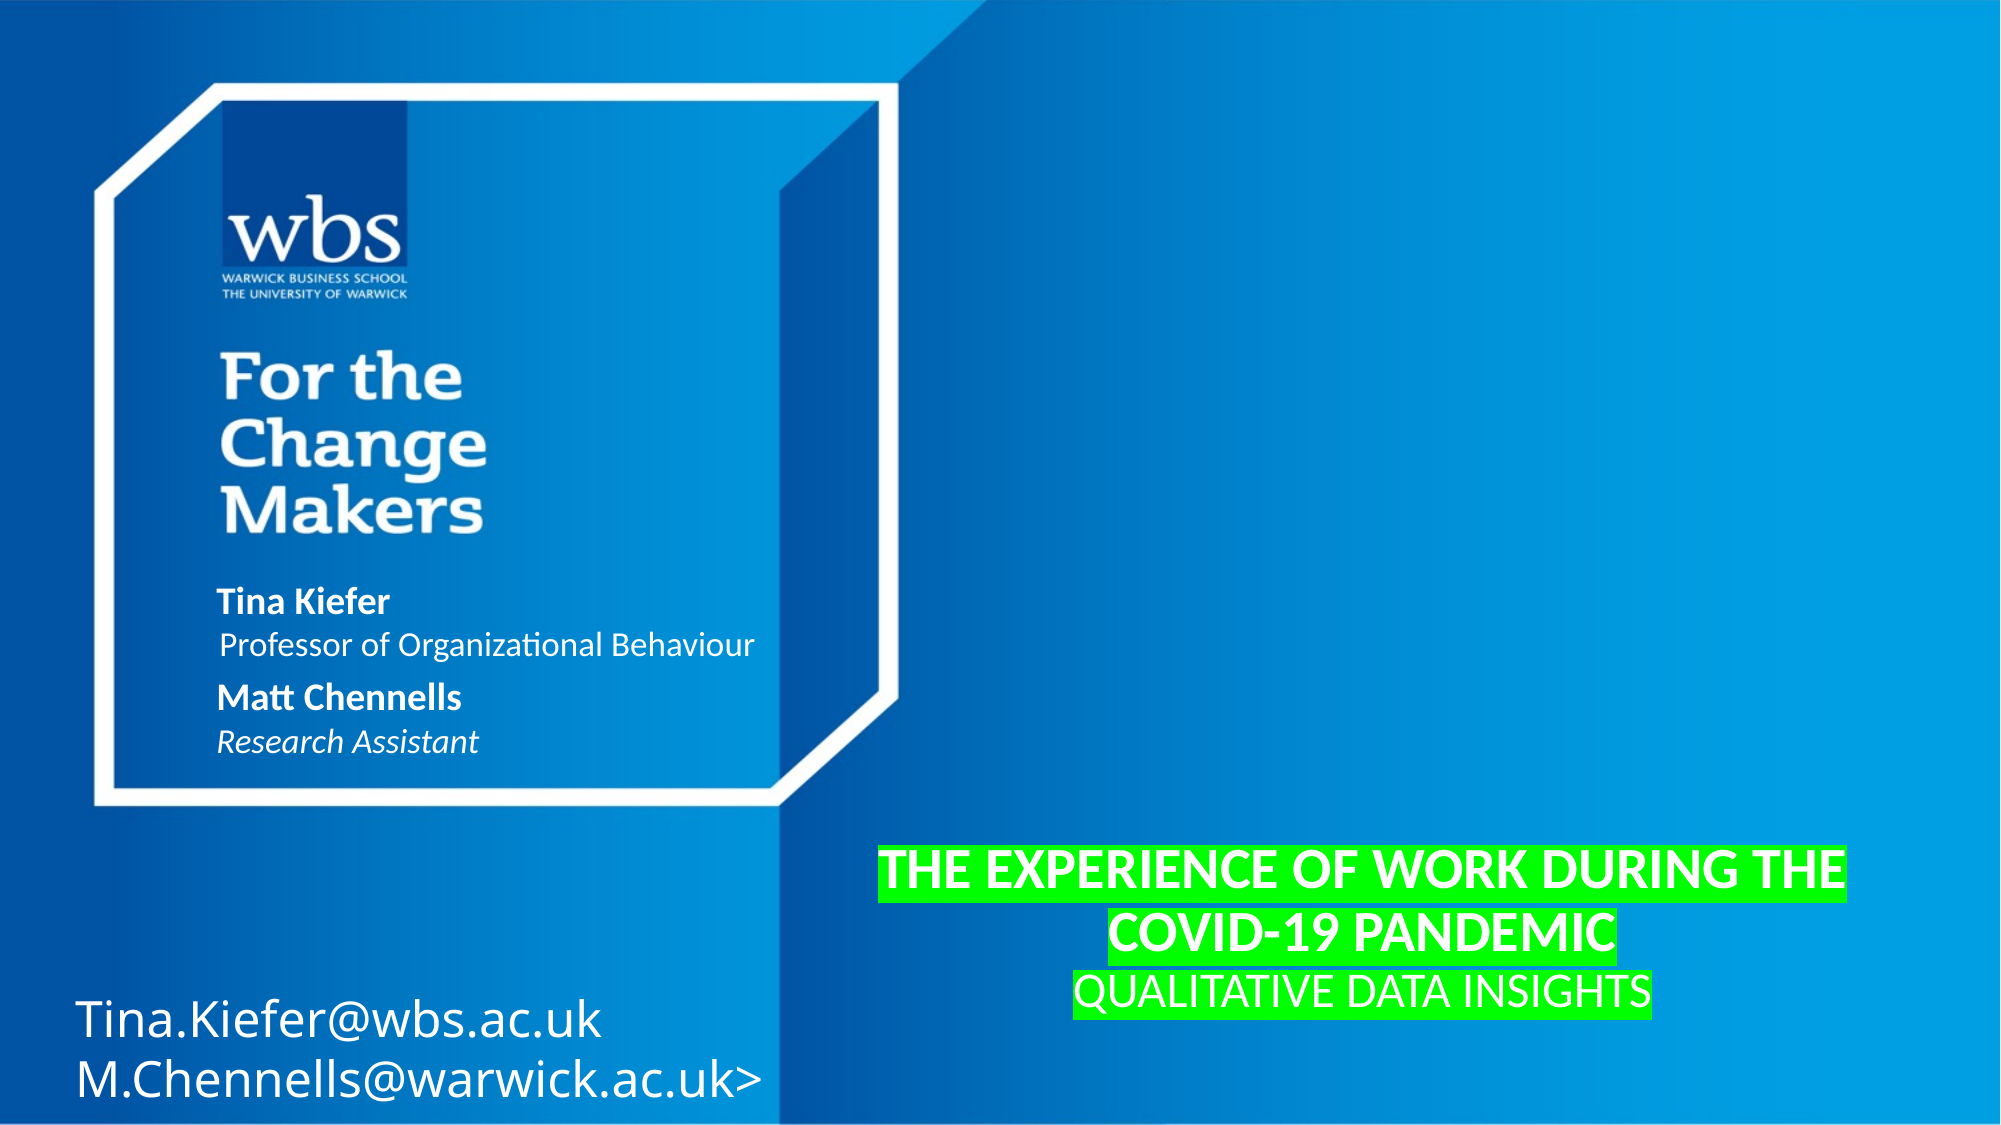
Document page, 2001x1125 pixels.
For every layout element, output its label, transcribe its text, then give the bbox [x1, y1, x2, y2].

text_box Tina.Kiefer@wbs.ac.uk M.Chennells@warwick.ac.uk> [60, 980, 779, 1125]
picture [0, 0, 2001, 1125]
title The experience of work during the covid-19 pandemic Qualitative data insights [831, 830, 1894, 1016]
list Professor of Organizational Behaviour [204, 618, 832, 716]
text_box Matt Chennells [201, 669, 747, 727]
list Tina Kiefer [201, 573, 747, 632]
list Research Assistant [201, 727, 747, 774]
